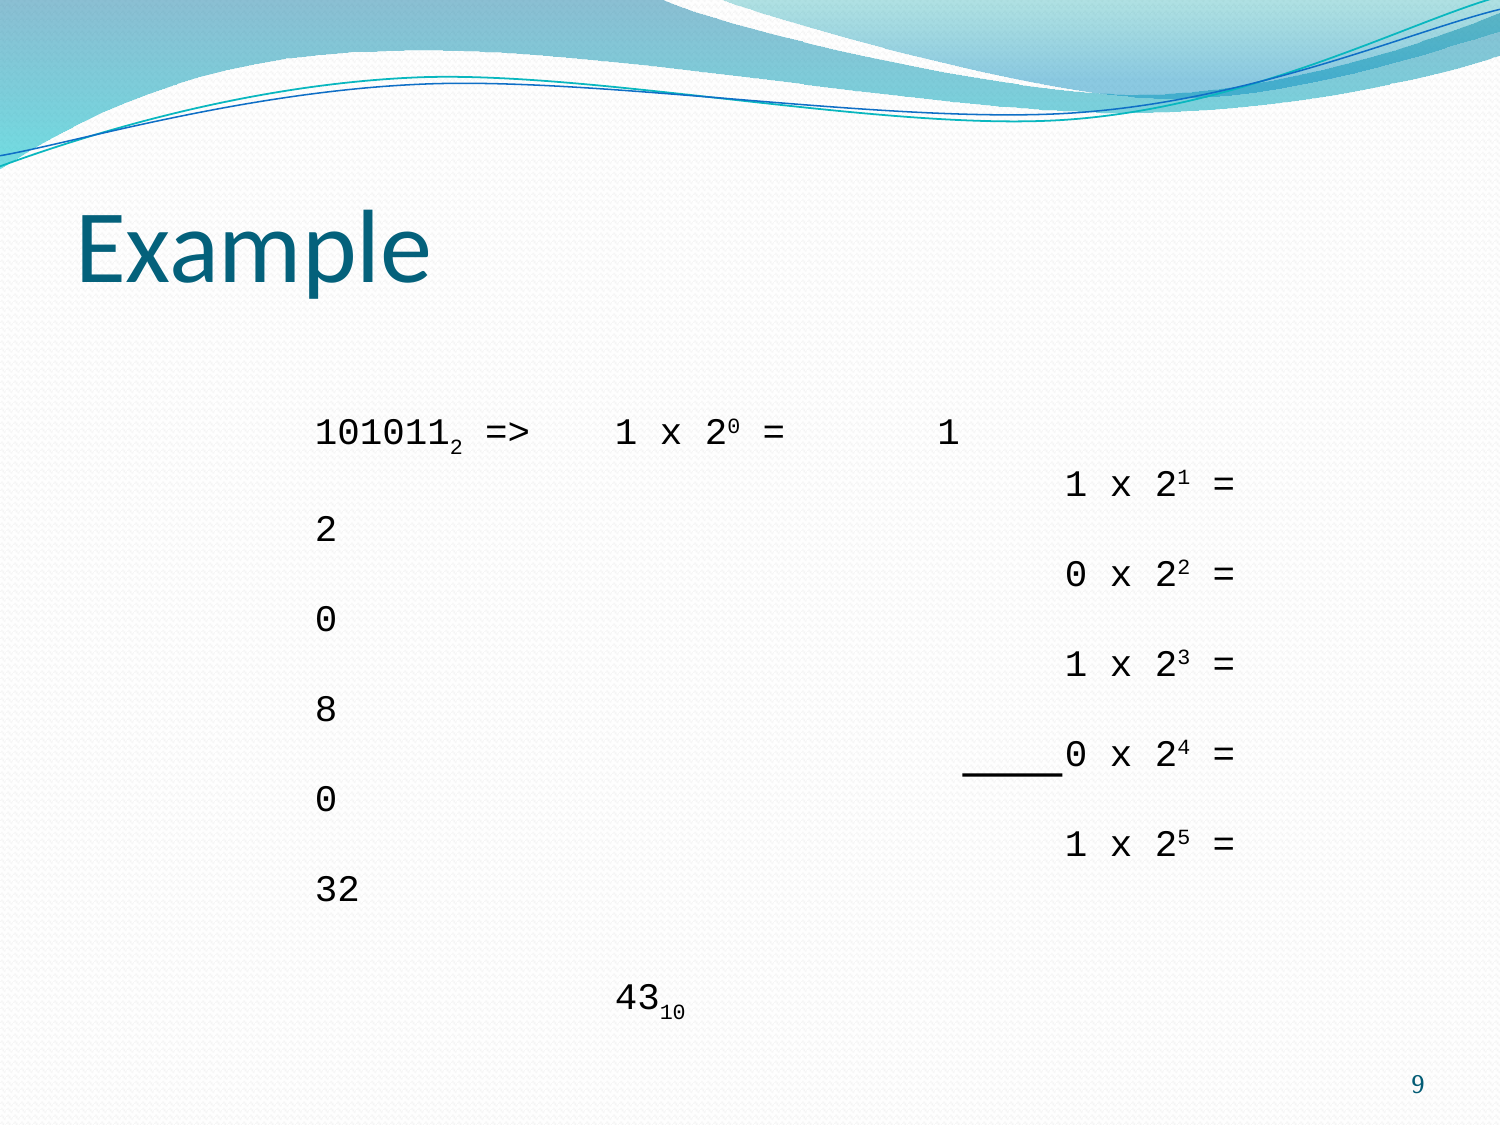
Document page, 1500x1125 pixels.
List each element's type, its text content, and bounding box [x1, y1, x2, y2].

title Example [75, 115, 1438, 303]
slide_number 9 [1299, 1042, 1425, 1103]
text_box 1010112 => 1 x 20 = 1 1 x 21 = 2 0 x 22 = 0 1 x 23 = 8 0 x 24 = 0 1 x 25 = 32 4310 [300, 399, 1388, 1095]
